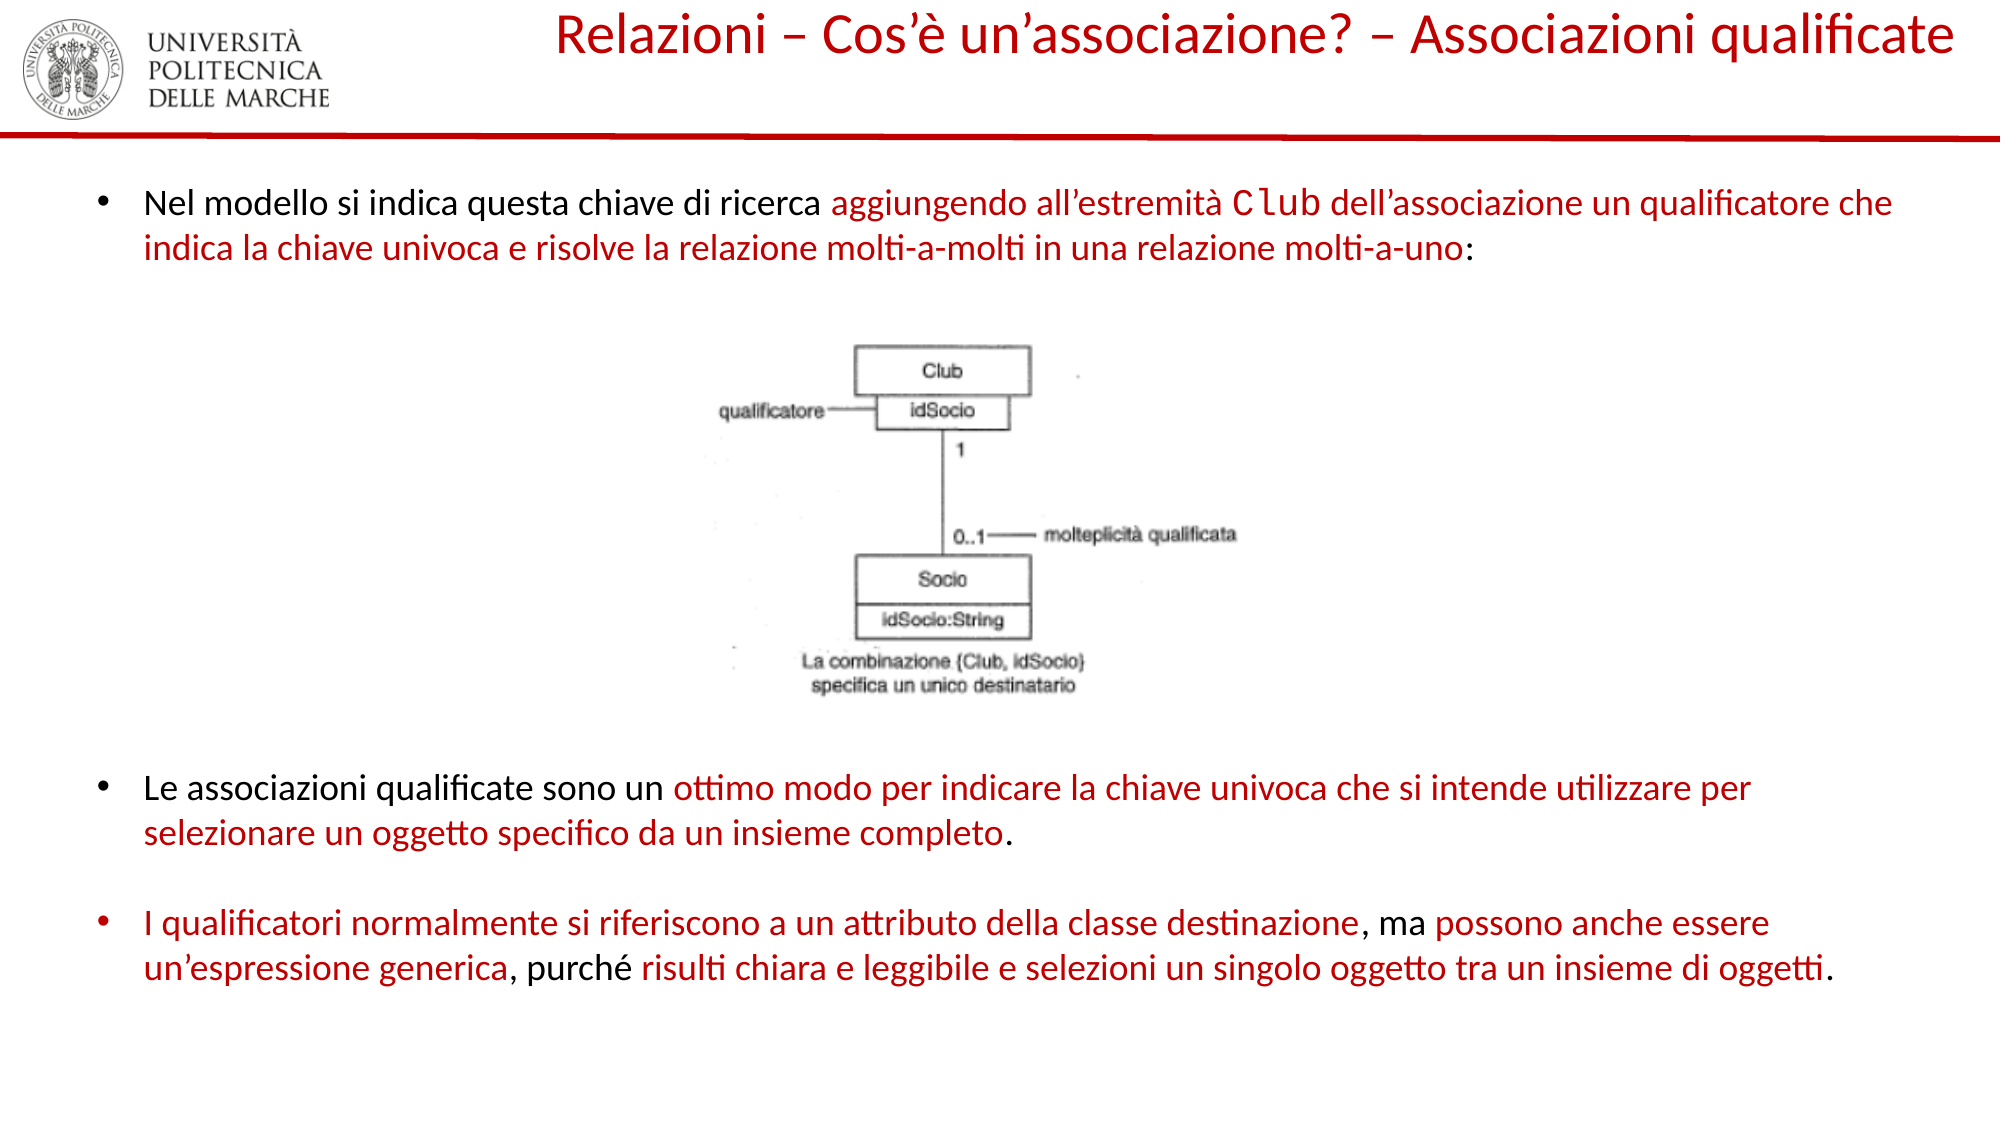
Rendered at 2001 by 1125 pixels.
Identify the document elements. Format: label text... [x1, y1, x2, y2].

picture [23, 17, 329, 122]
text_box Relazioni – Cos’è un’associazione? – Associazioni qualificate [540, 0, 1971, 73]
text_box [0, 135, 2000, 139]
text_box Nel modello si indica questa chiave di ricerca aggiungendo all’estremità Club dell’associazione un qualificatore che indica la chiave univoca e risolve la relazione molti-a-molti in una relazione molti-a-uno: Le associazioni qualificate sono un ottimo modo per indicare la chiave univoca che si intende utilizzare per selezionare un oggetto specifico da un insieme completo. I qualificatori normalmente si riferiscono a un attributo della classe destinazione, ma possono anche essere un’espressione generica, purché risulti chiara e leggibile e selezioni un singolo oggetto tra un insieme di oggetti. [82, 170, 1932, 1041]
picture [703, 329, 1254, 712]
